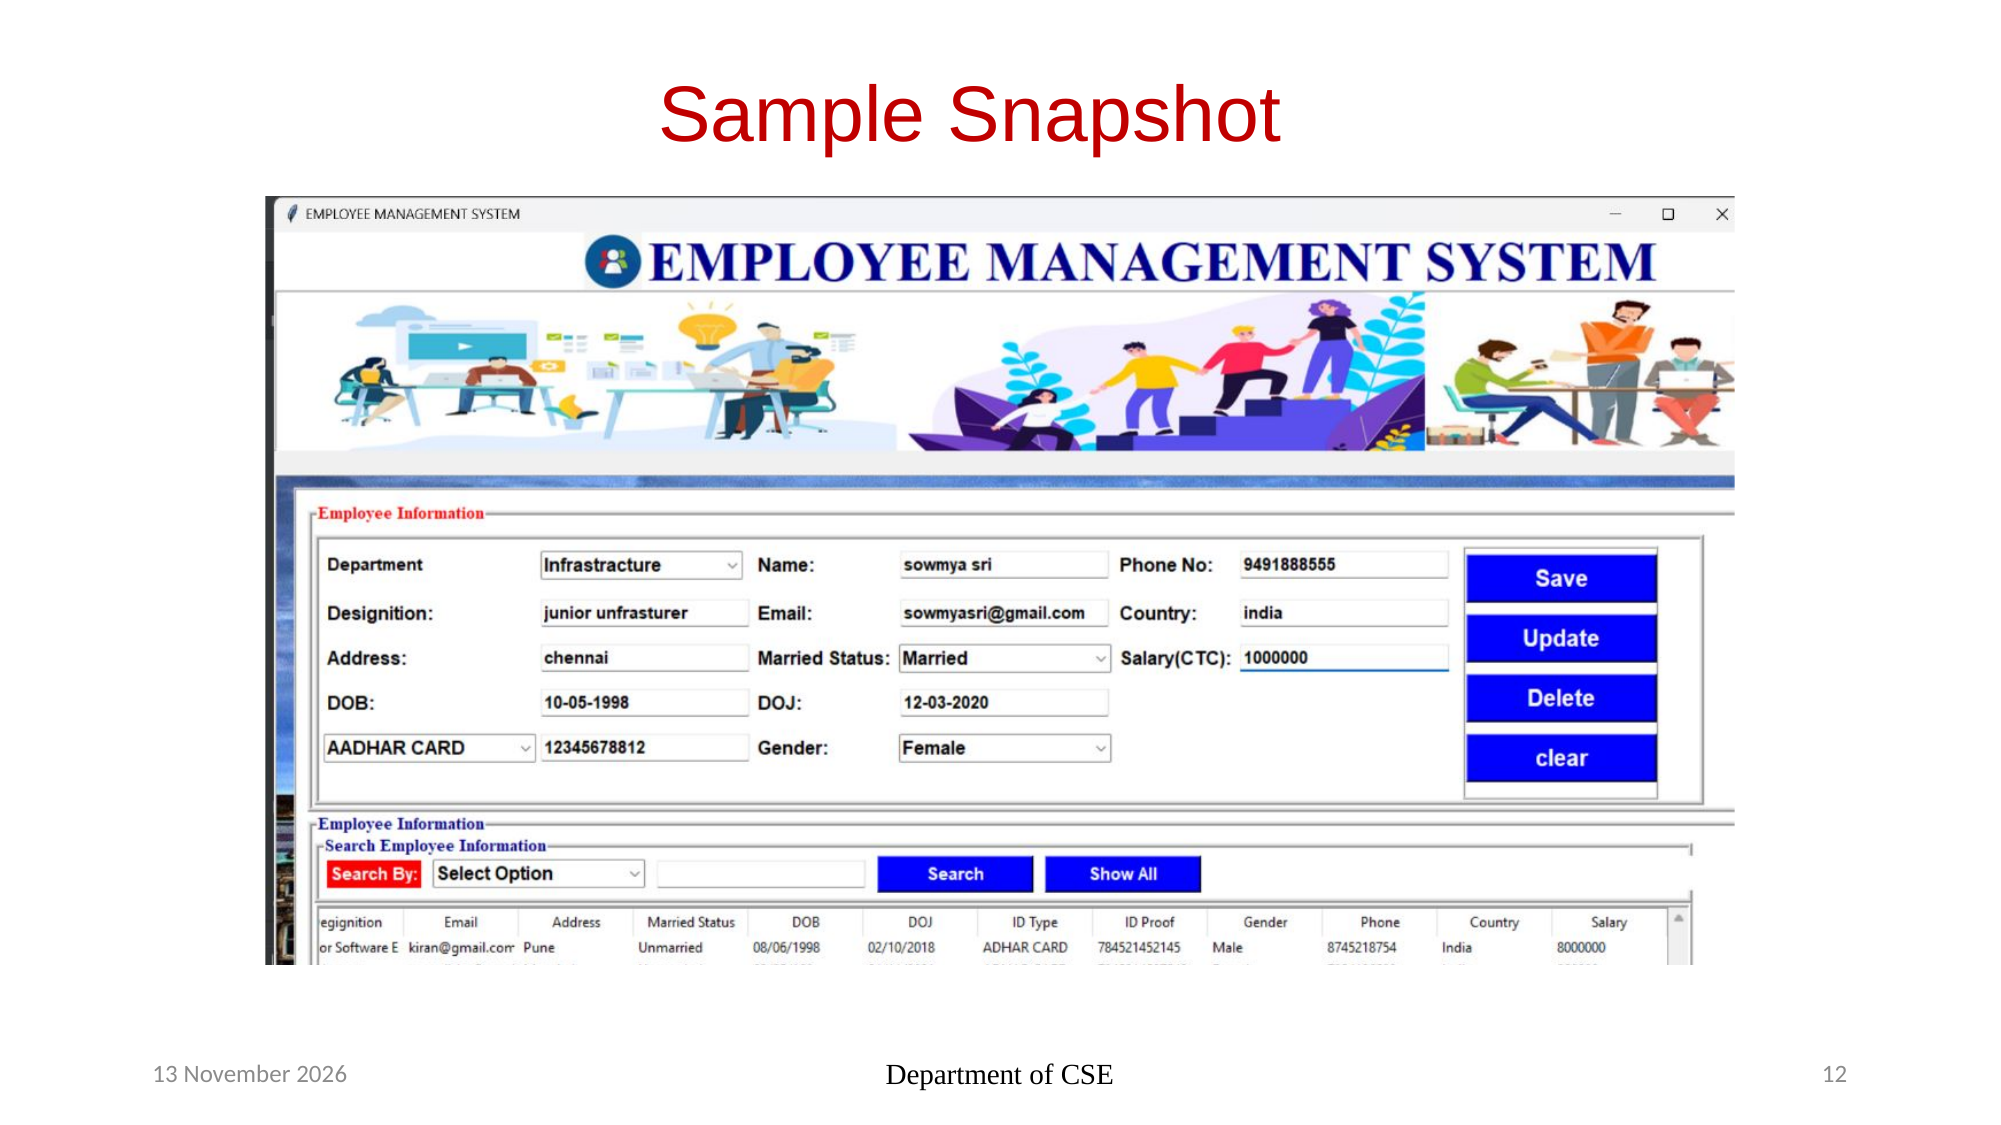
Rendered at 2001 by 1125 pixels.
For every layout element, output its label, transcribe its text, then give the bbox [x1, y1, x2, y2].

title Sample Snapshot [295, 64, 1646, 196]
picture [265, 196, 1735, 965]
footer Department of CSE [662, 1042, 1338, 1103]
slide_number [137, 1042, 588, 1103]
slide_number 12 [1412, 1042, 1863, 1103]
